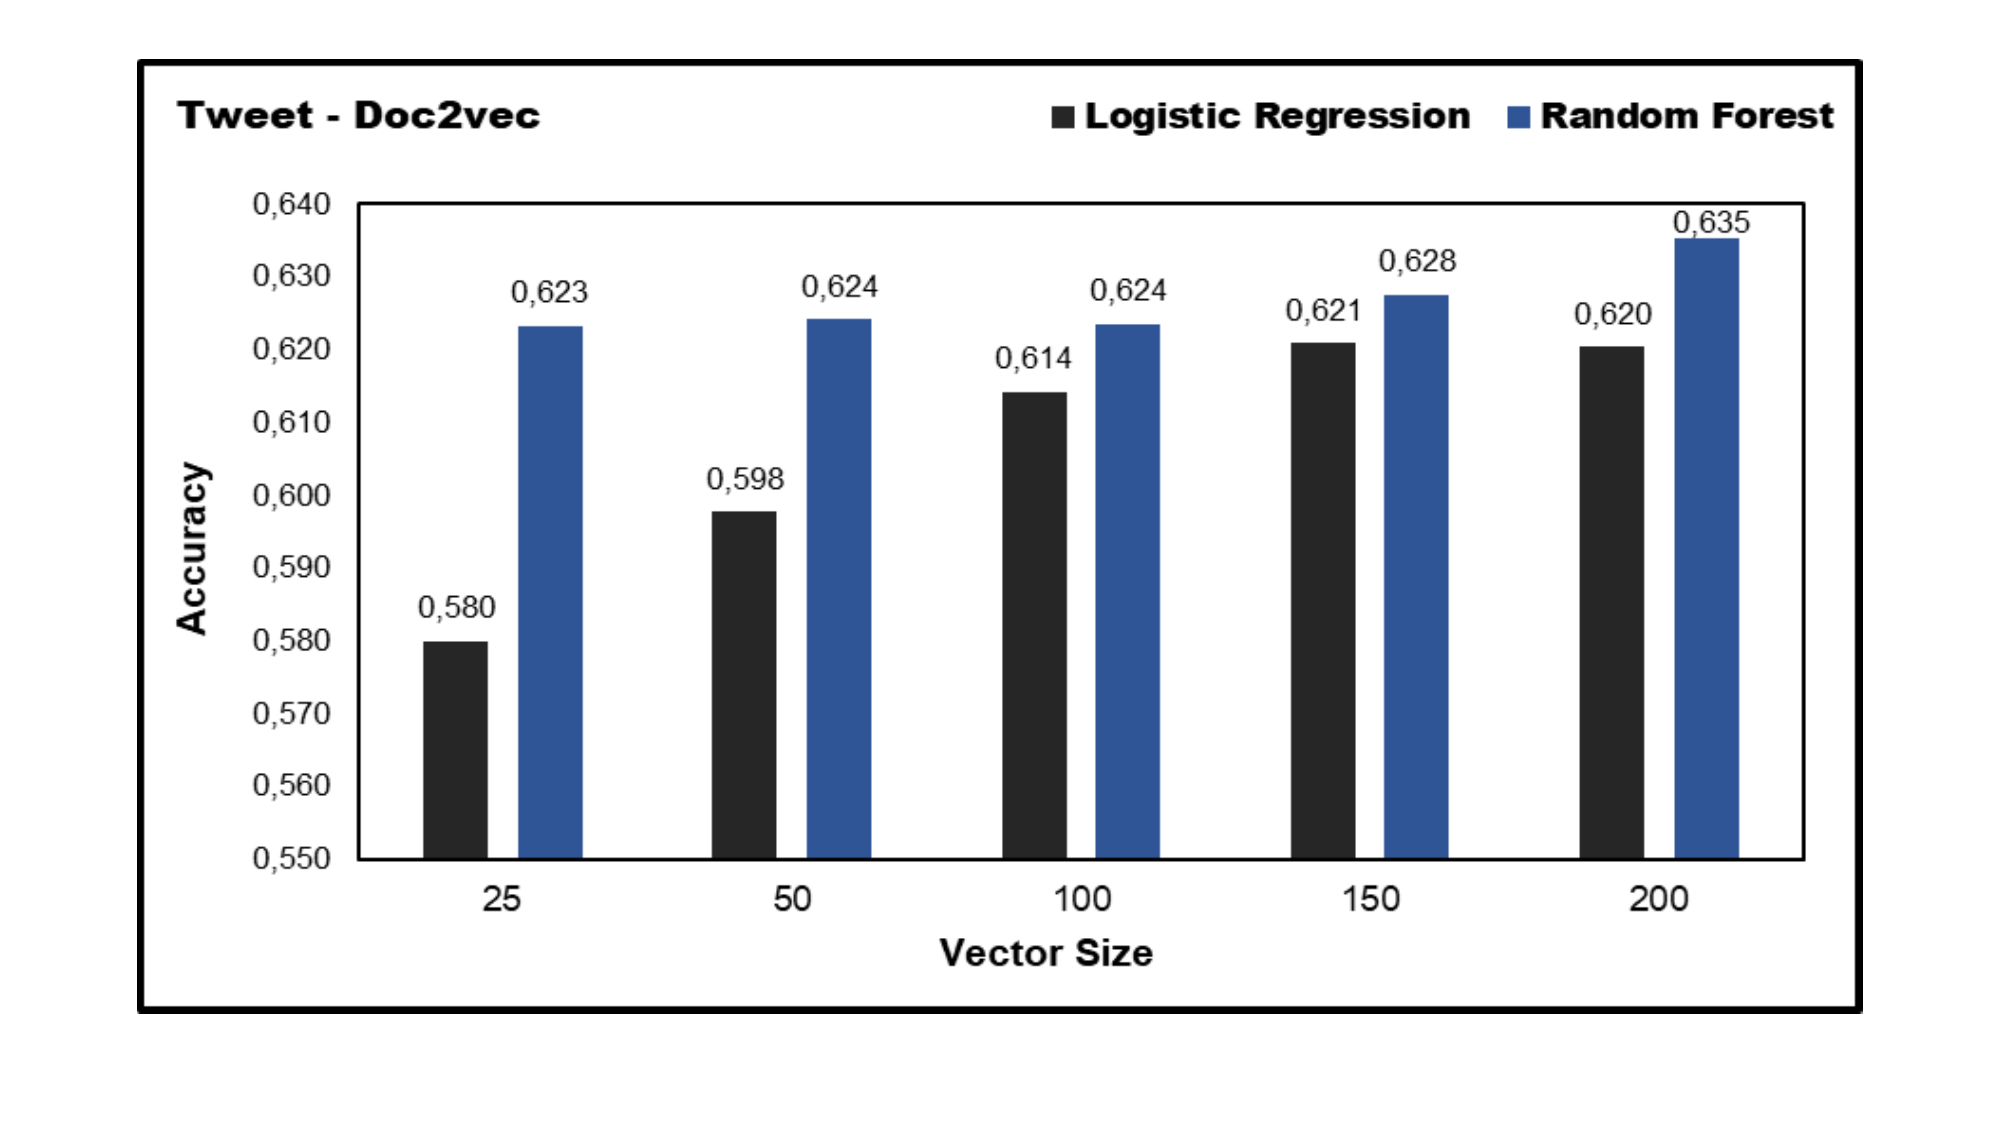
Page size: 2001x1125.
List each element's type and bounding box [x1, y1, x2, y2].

picture [137, 59, 1863, 1014]
